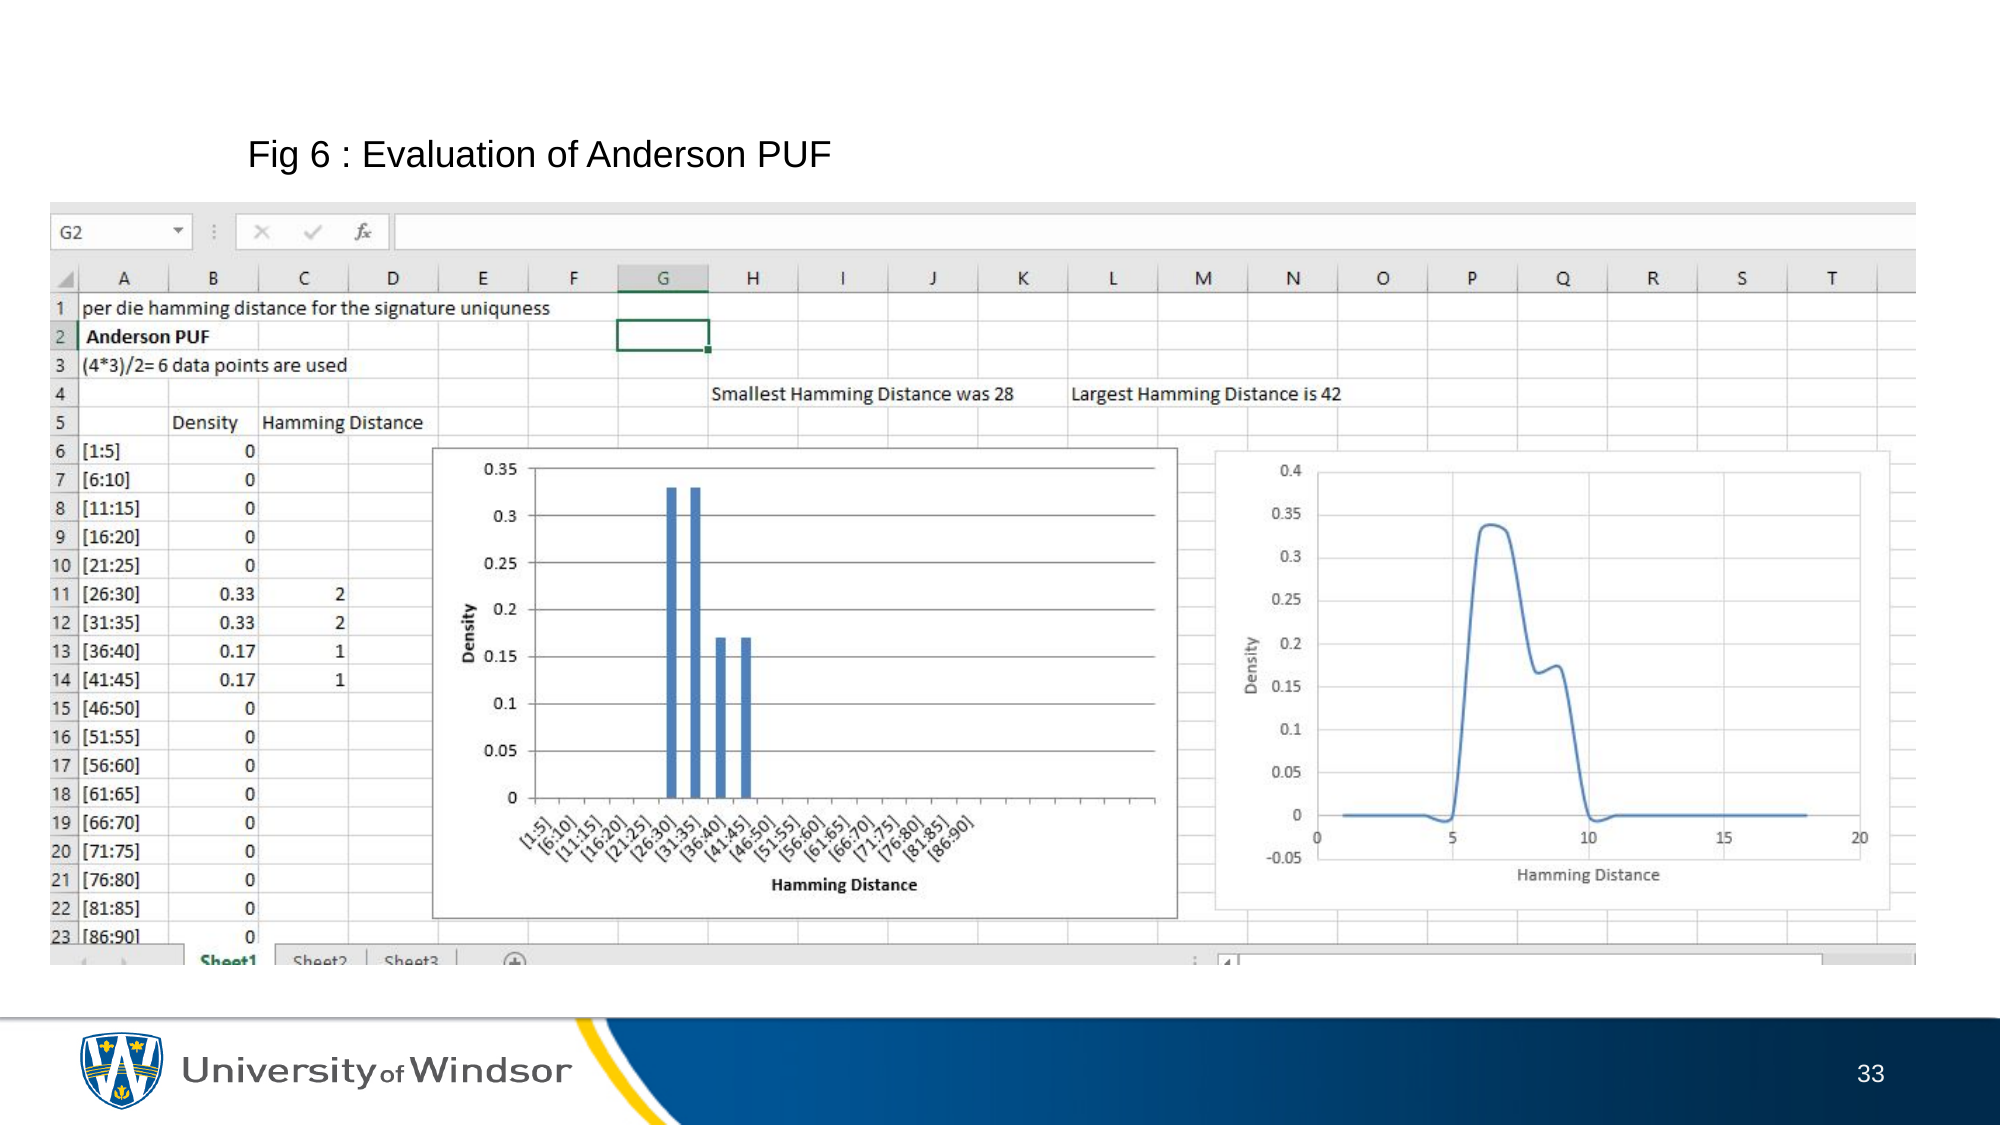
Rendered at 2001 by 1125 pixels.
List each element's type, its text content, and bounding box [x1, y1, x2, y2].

picture [49, 201, 1916, 965]
slide_number 33 [1433, 1042, 1900, 1103]
picture [0, 1017, 2000, 1125]
text_box Fig 6 : Evaluation of Anderson PUF [232, 122, 848, 183]
